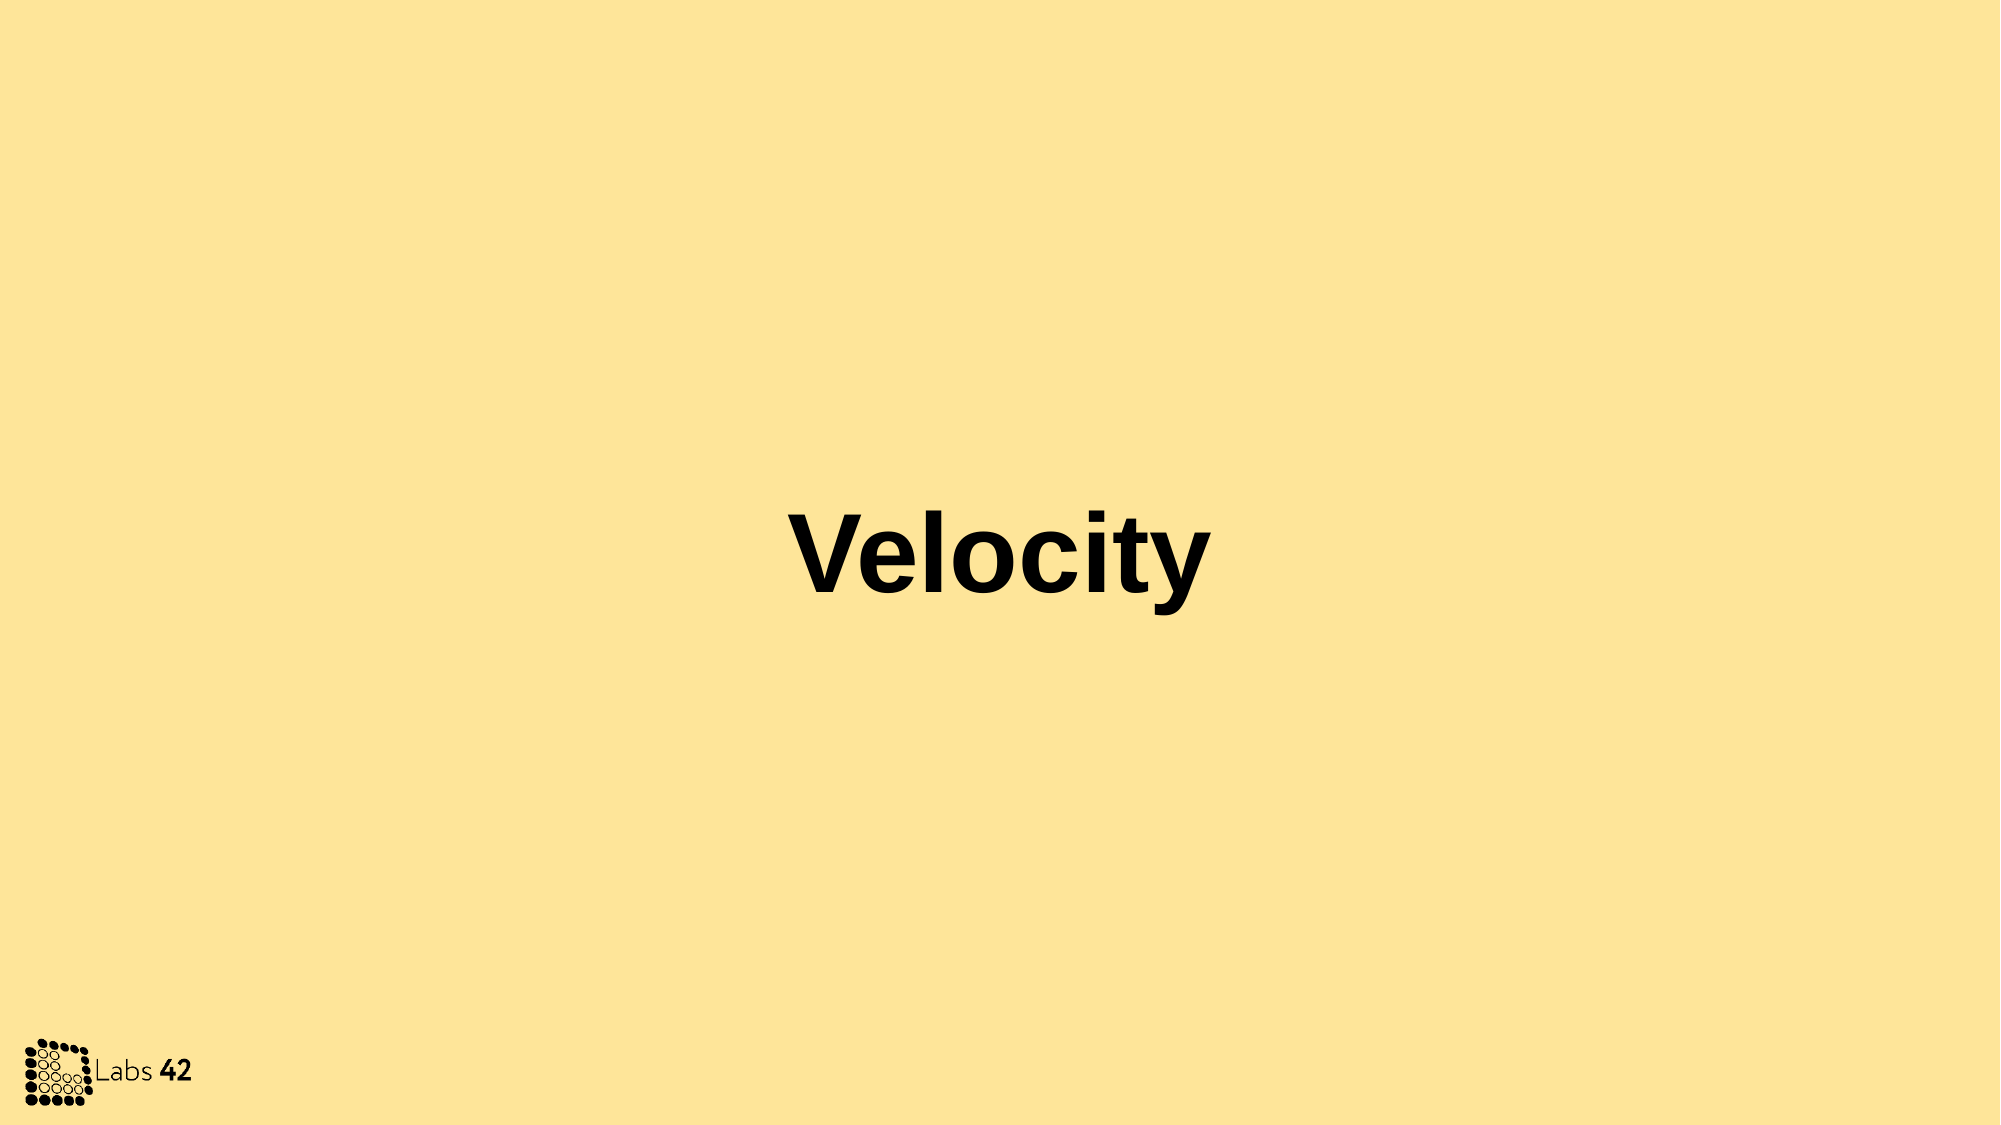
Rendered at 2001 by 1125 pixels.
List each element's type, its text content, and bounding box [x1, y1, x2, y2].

text_box Velocity [0, 240, 2000, 855]
picture [22, 1036, 193, 1108]
